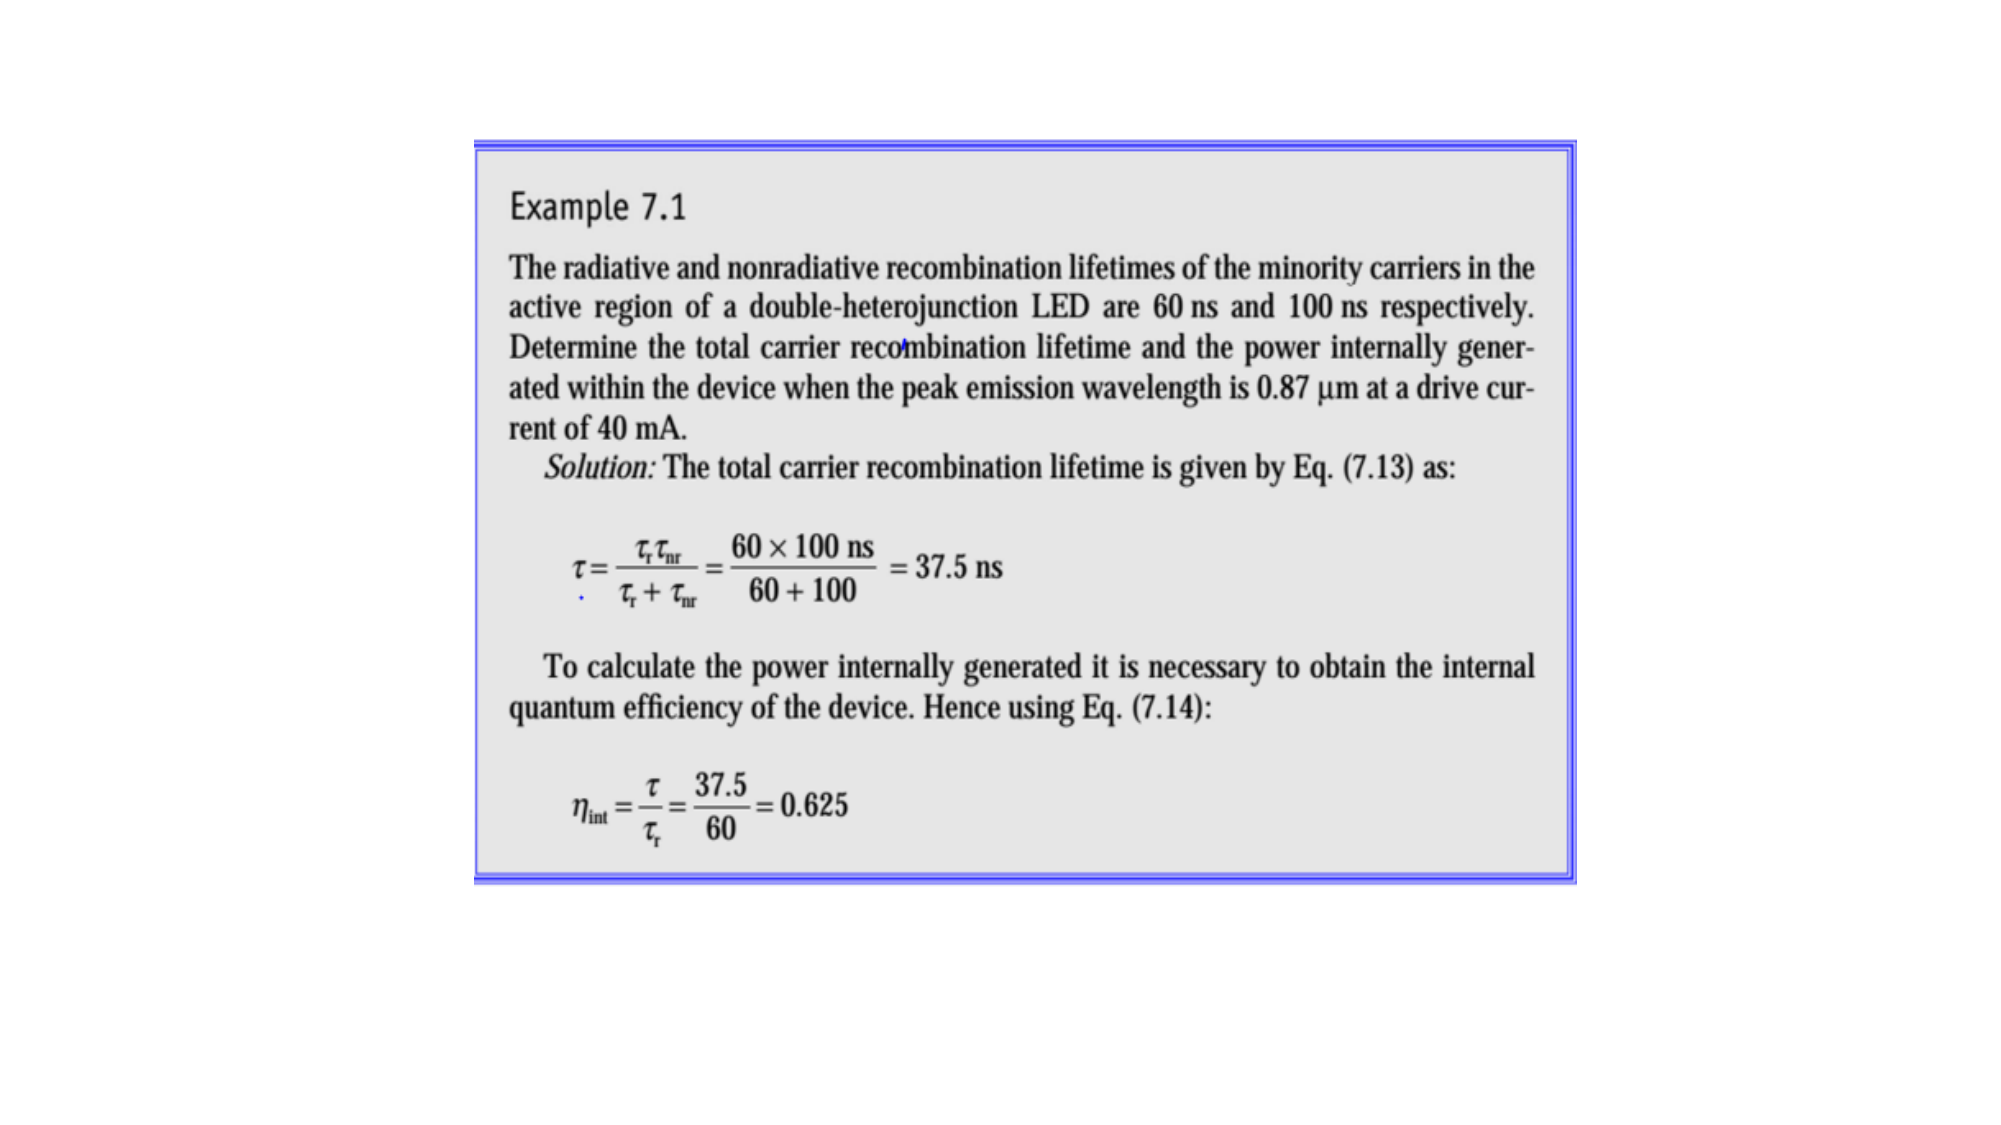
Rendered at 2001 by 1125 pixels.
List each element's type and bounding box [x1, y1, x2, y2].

picture [474, 139, 1577, 887]
